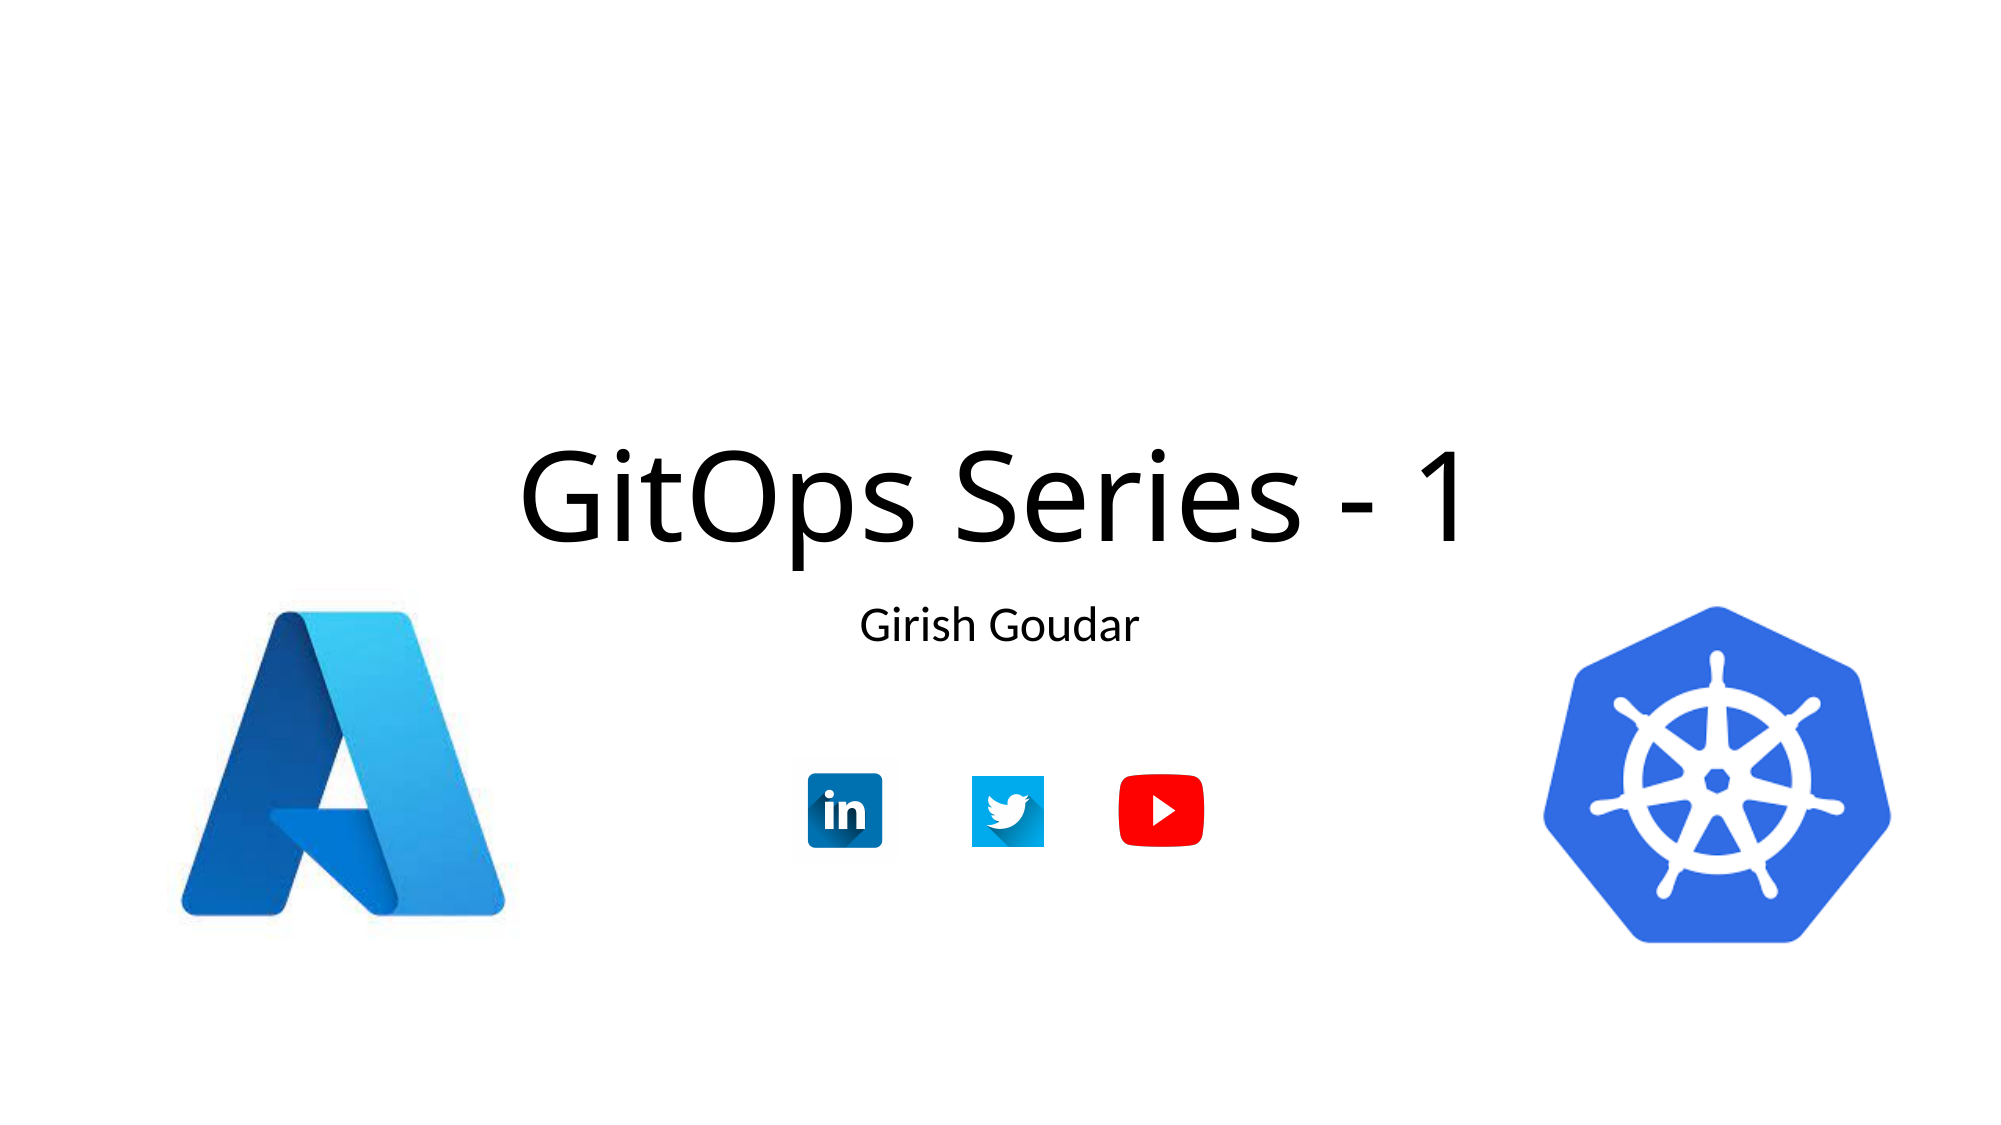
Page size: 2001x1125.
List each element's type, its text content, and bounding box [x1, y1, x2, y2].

picture [1539, 602, 1896, 948]
subtitle Girish Goudar [520, 590, 1750, 863]
title GitOps Series - 1 [249, 184, 1750, 576]
picture [792, 758, 898, 863]
picture [989, 795, 1027, 828]
picture [1118, 774, 1205, 847]
picture [167, 588, 520, 941]
